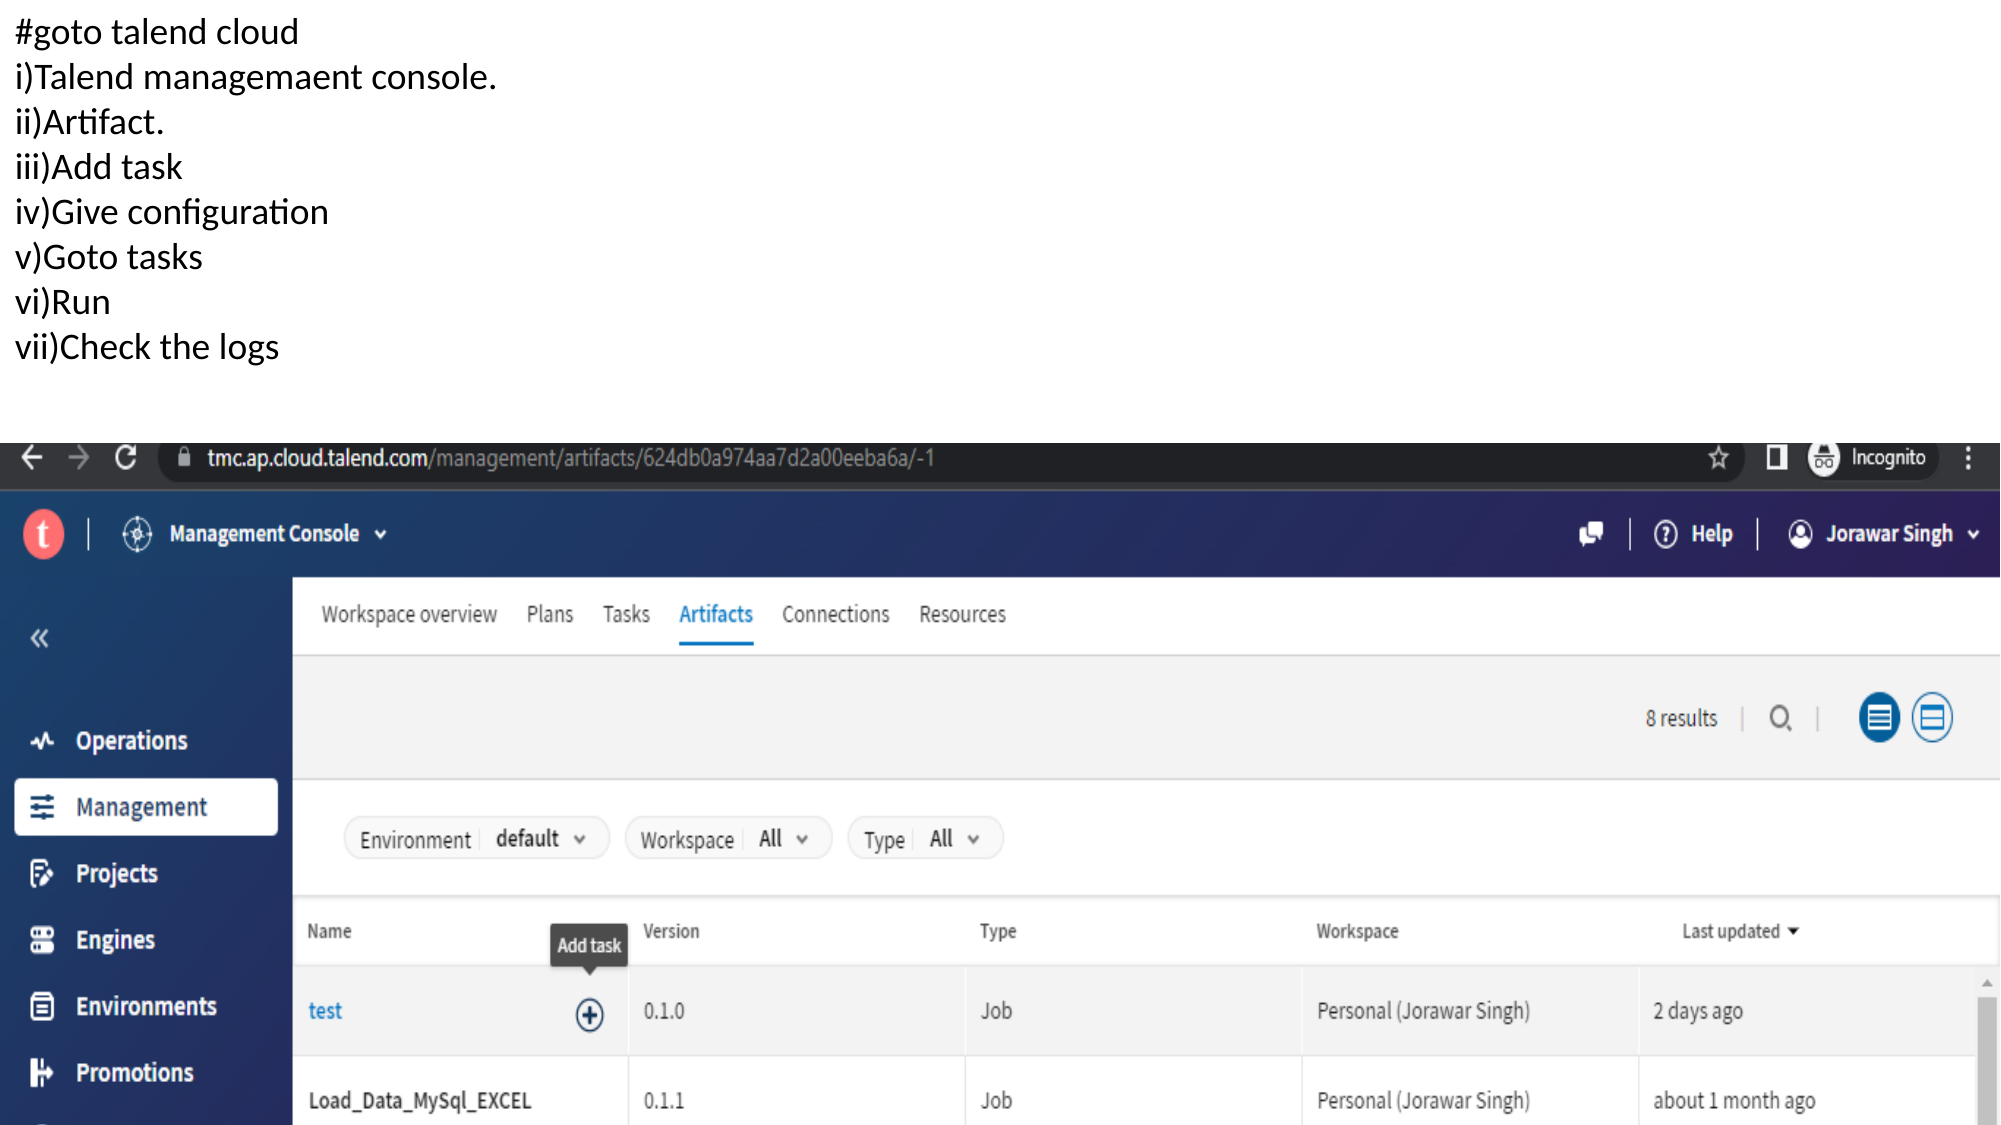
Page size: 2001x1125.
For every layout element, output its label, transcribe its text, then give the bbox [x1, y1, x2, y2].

text_box #goto talend cloud i)Talend managemaent console. ii)Artifact. iii)Add task iv)Give configuration v)Goto tasks vi)Run vii)Check the logs [0, 0, 2000, 420]
picture [0, 443, 2000, 1125]
